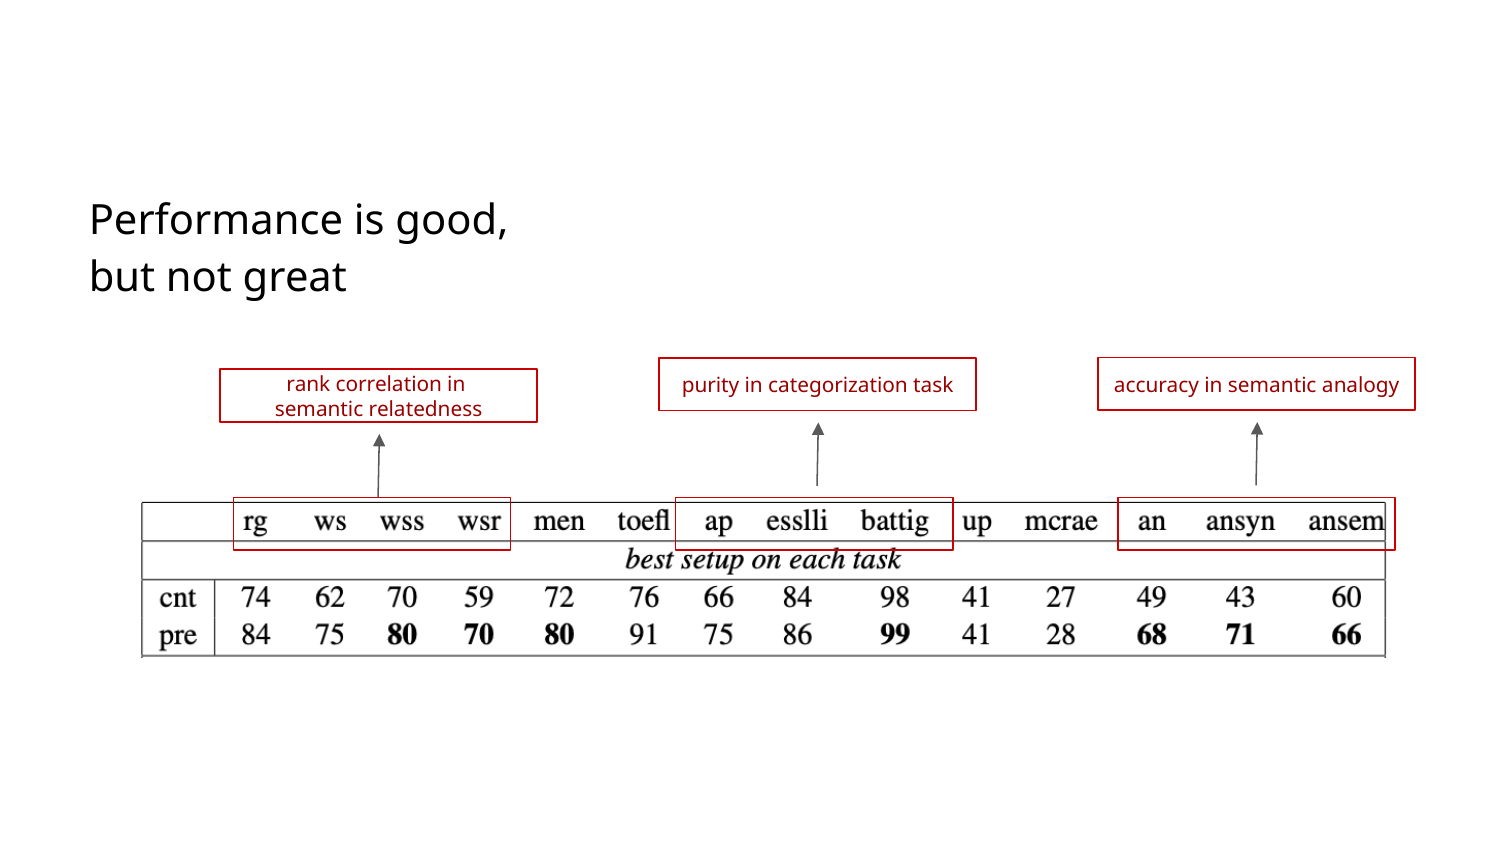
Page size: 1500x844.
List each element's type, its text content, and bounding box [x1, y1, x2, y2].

text_box purity in categorization task [658, 357, 977, 411]
text_box accuracy in semantic analogy [1097, 357, 1416, 411]
text_box rank correlation in semantic relatedness [219, 369, 538, 422]
title Performance is good, but not great [73, 174, 565, 330]
picture [104, 476, 1396, 659]
